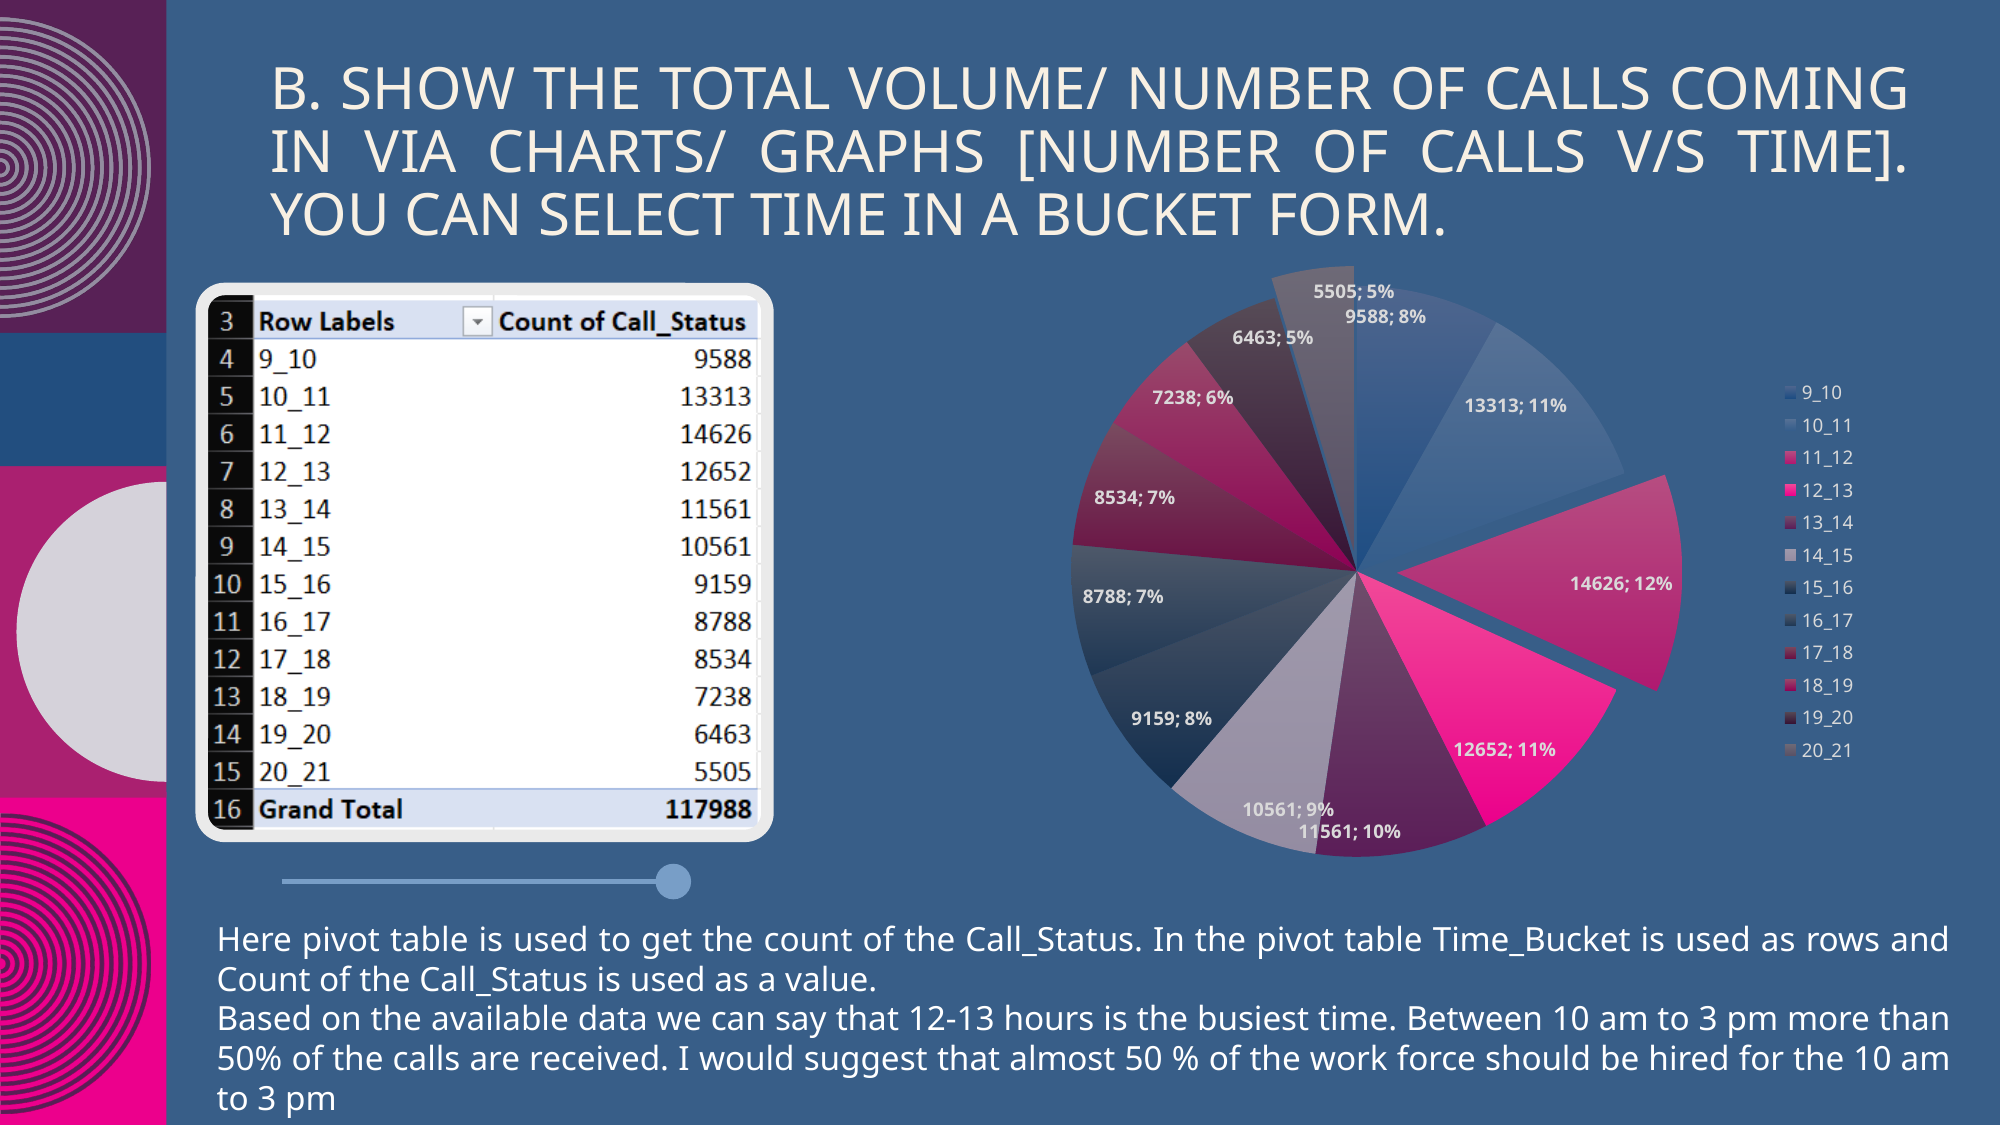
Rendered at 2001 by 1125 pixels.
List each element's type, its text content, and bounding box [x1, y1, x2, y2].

picture [201, 288, 768, 836]
picture [1, 18, 151, 318]
text_box Here pivot table is used to get the count of the Call_Status. In the pivot table Time_Bucket is used as rows and Count of the Call_Status is used as a value. Based on the available data we can say that 12-13 hours is the busiest time. Between 10 am to 3 pm more than 50% of the calls are received. I would suggest that almost 50 % of the work force should be hired for the 10 am to 3 pm [201, 910, 1969, 1125]
title B. Show the total volume/ number of calls coming in via charts/ graphs [Number of calls v/s Time]. You can select time in a bucket form. [255, 51, 1926, 270]
chart [935, 232, 1873, 911]
picture [1, 814, 151, 1114]
